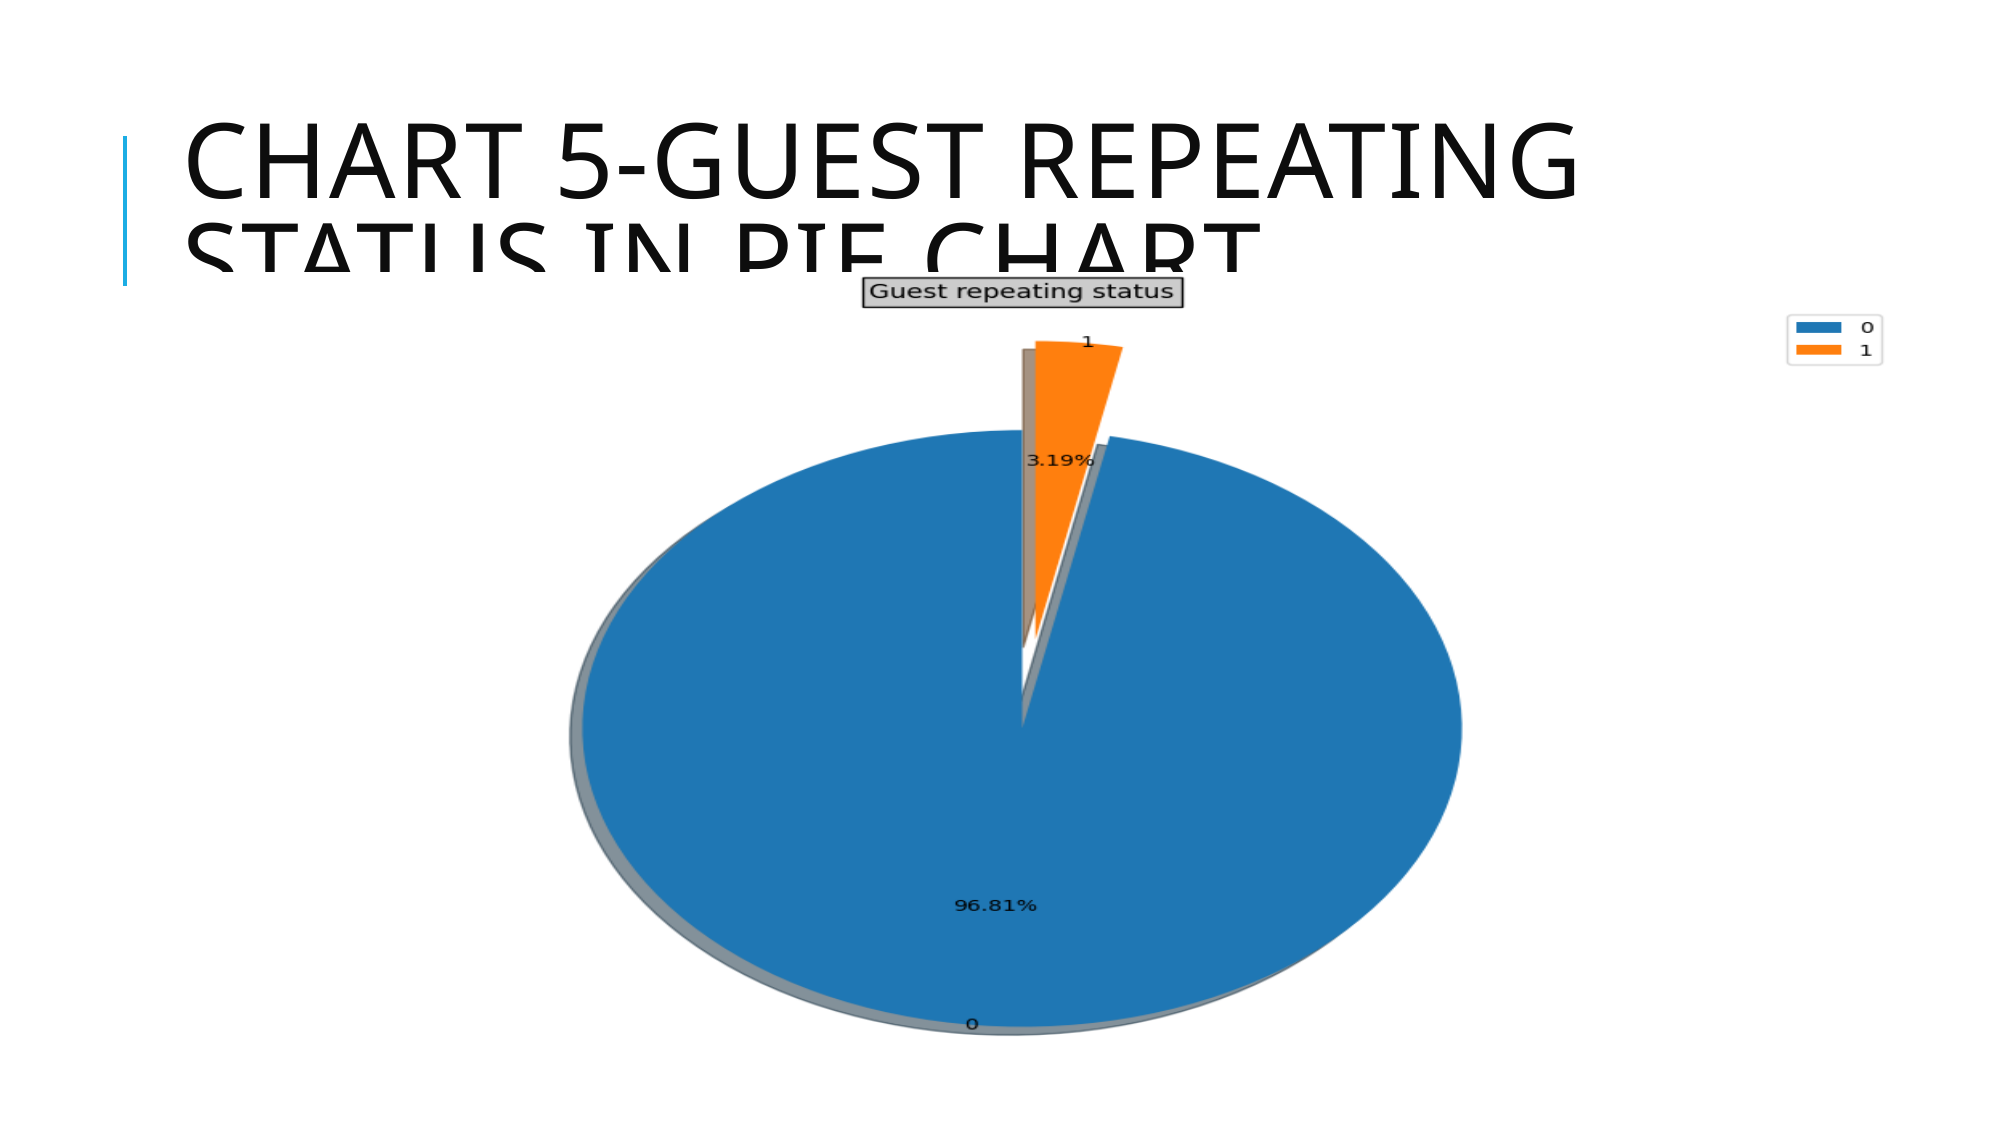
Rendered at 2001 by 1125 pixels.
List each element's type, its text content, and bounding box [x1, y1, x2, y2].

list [136, 271, 1910, 1073]
title Chart 5-guest Repeating status in pie chart [168, 96, 1763, 265]
